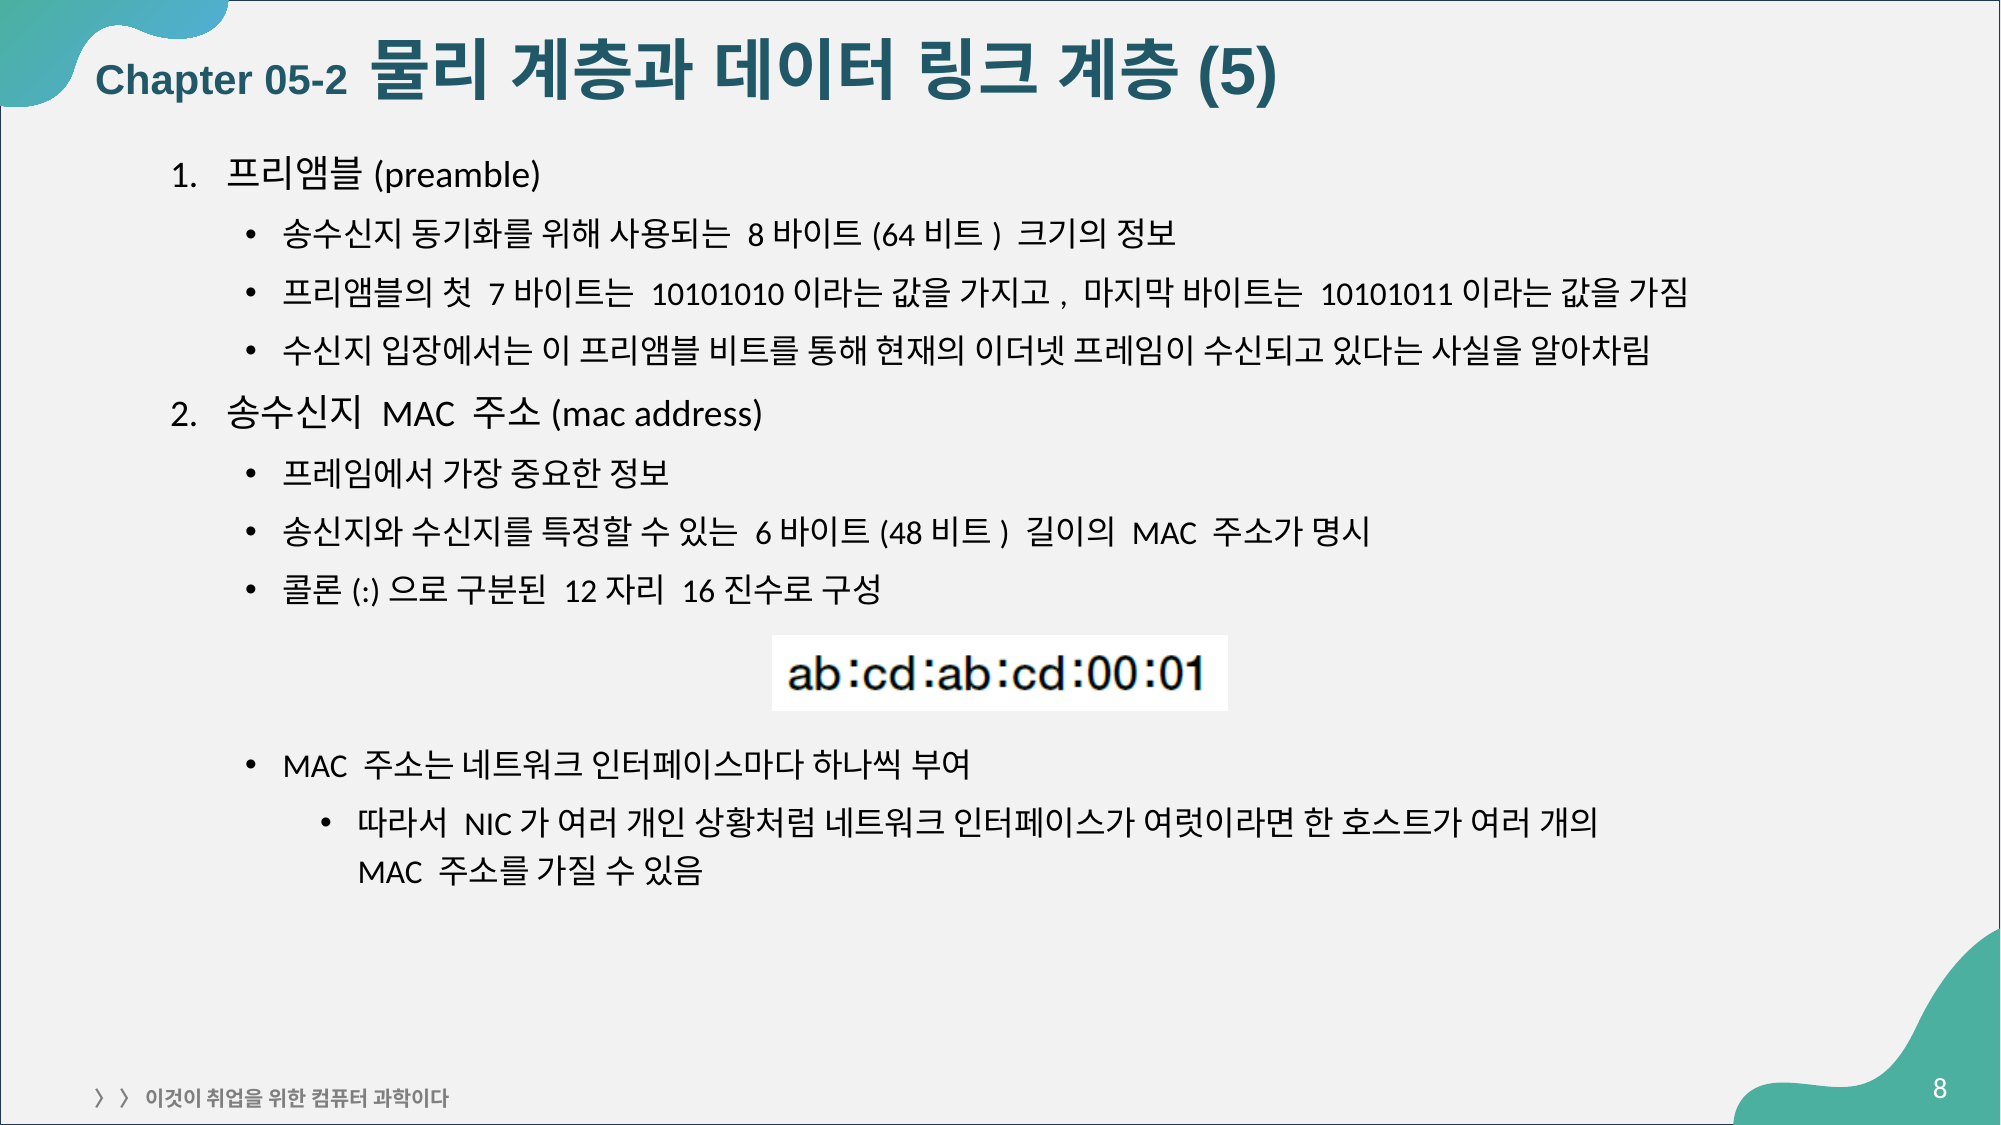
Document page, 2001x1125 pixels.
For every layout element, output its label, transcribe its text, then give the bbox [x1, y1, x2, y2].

title Chapter 05-2 물리 계층과 데이터 링크 계층(5) [79, 17, 1931, 128]
picture [772, 635, 1228, 711]
list 프리앰블(preamble) 송수신지 동기화를 위해 사용되는 8바이트(64비트) 크기의 정보 프리앰블의 첫 7바이트는 10101010이라는 값을 가지고, 마지막 바이트는 10101011이라는 값을 가짐 수신지 입장에서는 이 프리앰블 비트를 통해 현재의 이더넷 프레임이 수신되고 있다는 사실을 알아차림 송수신지 MAC 주소(mac address) 프레임에서 가장 중요한 정보 송신지와 수신지를 특정할 수 있는 6바이트(48비트) 길이의 MAC 주소가 명시 콜론(:)으로 구분된 12자리 16진수로 구성 MAC 주소는 네트워크 인터페이스마다 하나씩 부여 따라서 NIC가 여러 개인 상황처럼 네트워크 인터페이스가 여럿이라면 한 호스트가 여러 개의 MAC 주소를 가질 수 있음 [79, 133, 1931, 1035]
footer 〉 〉 이것이 취업을 위한 컴퓨터 과학이다 [79, 1078, 755, 1114]
slide_number ‹#› [1917, 1061, 1984, 1122]
